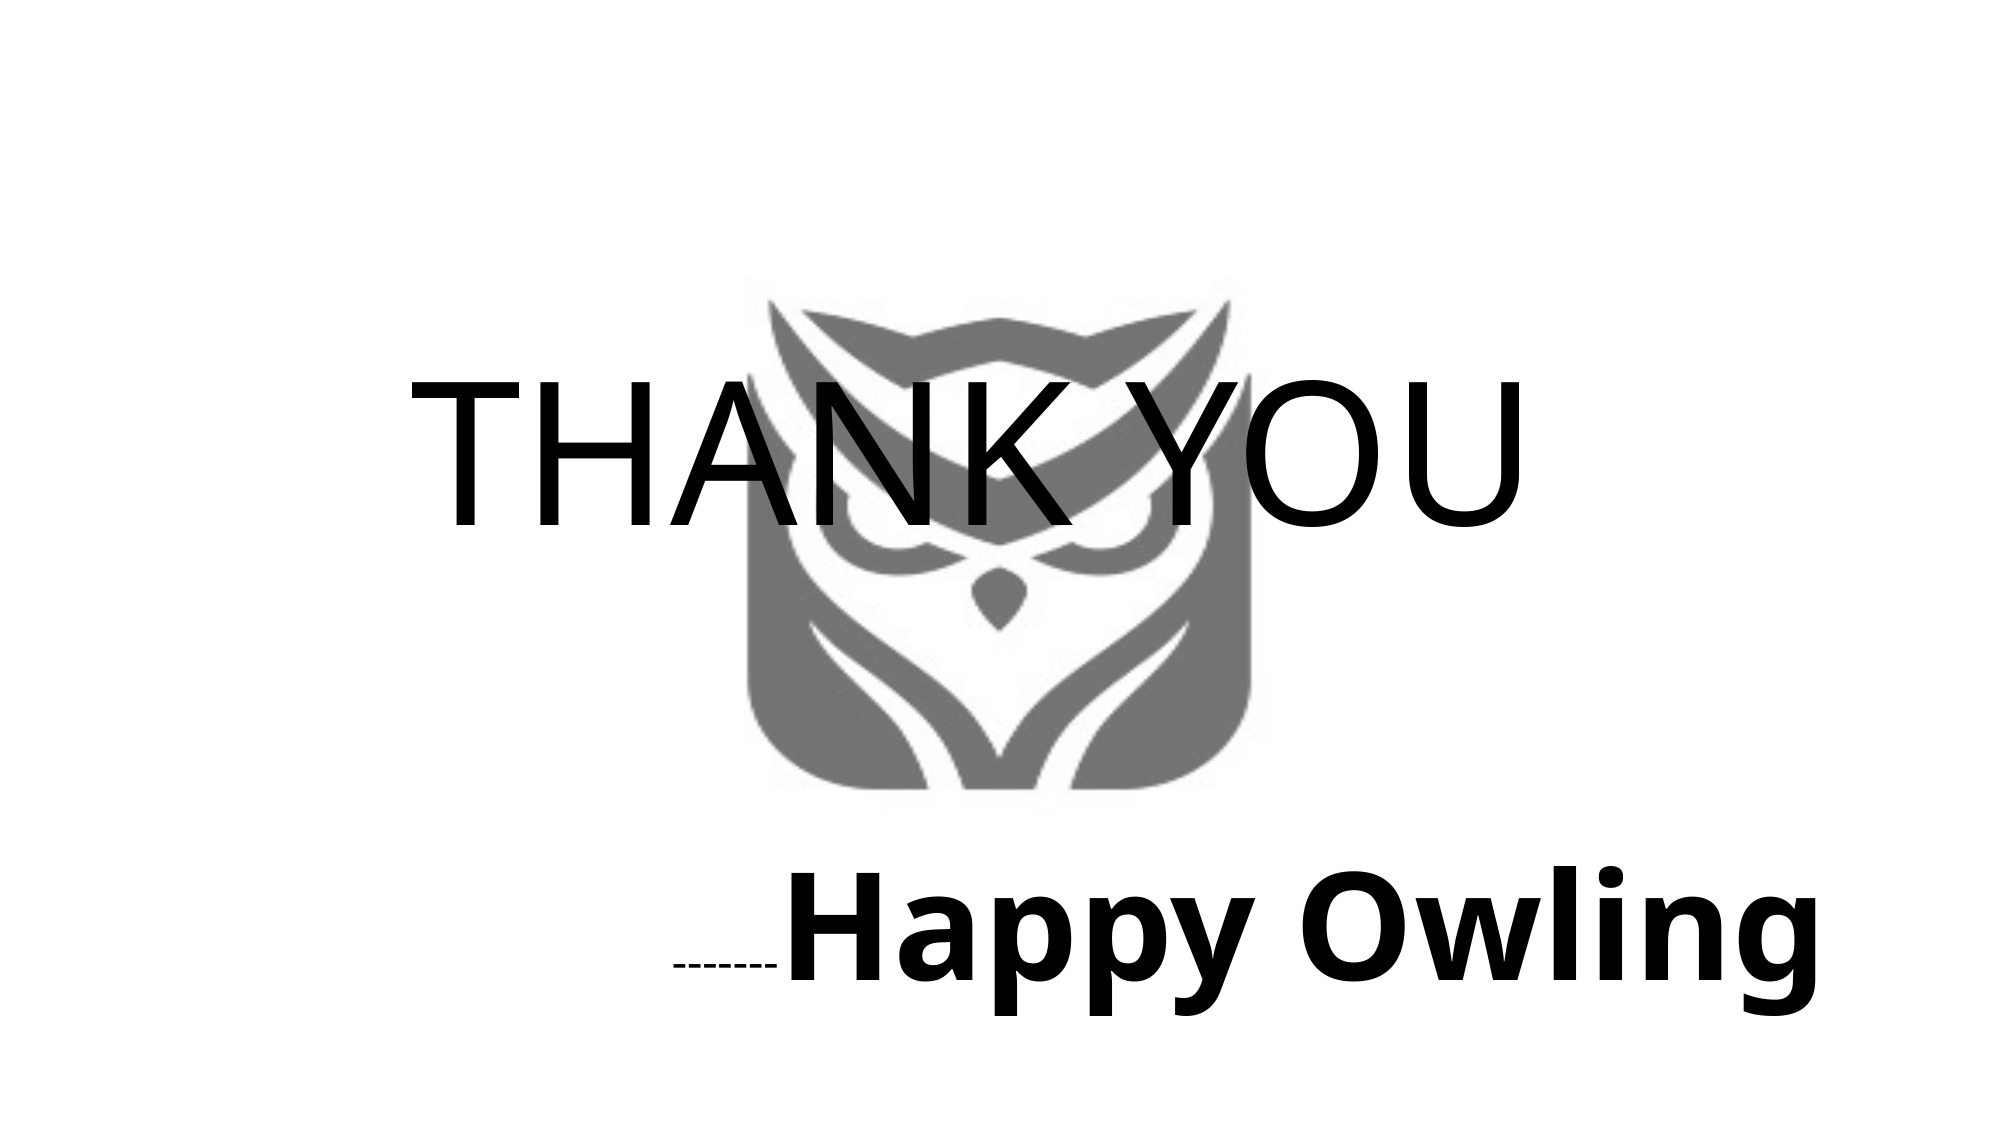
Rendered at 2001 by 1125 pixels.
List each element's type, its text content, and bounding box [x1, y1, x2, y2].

subtitle -------Happy Owling [500, 843, 2000, 1115]
title THANK YOU [249, 184, 1750, 576]
